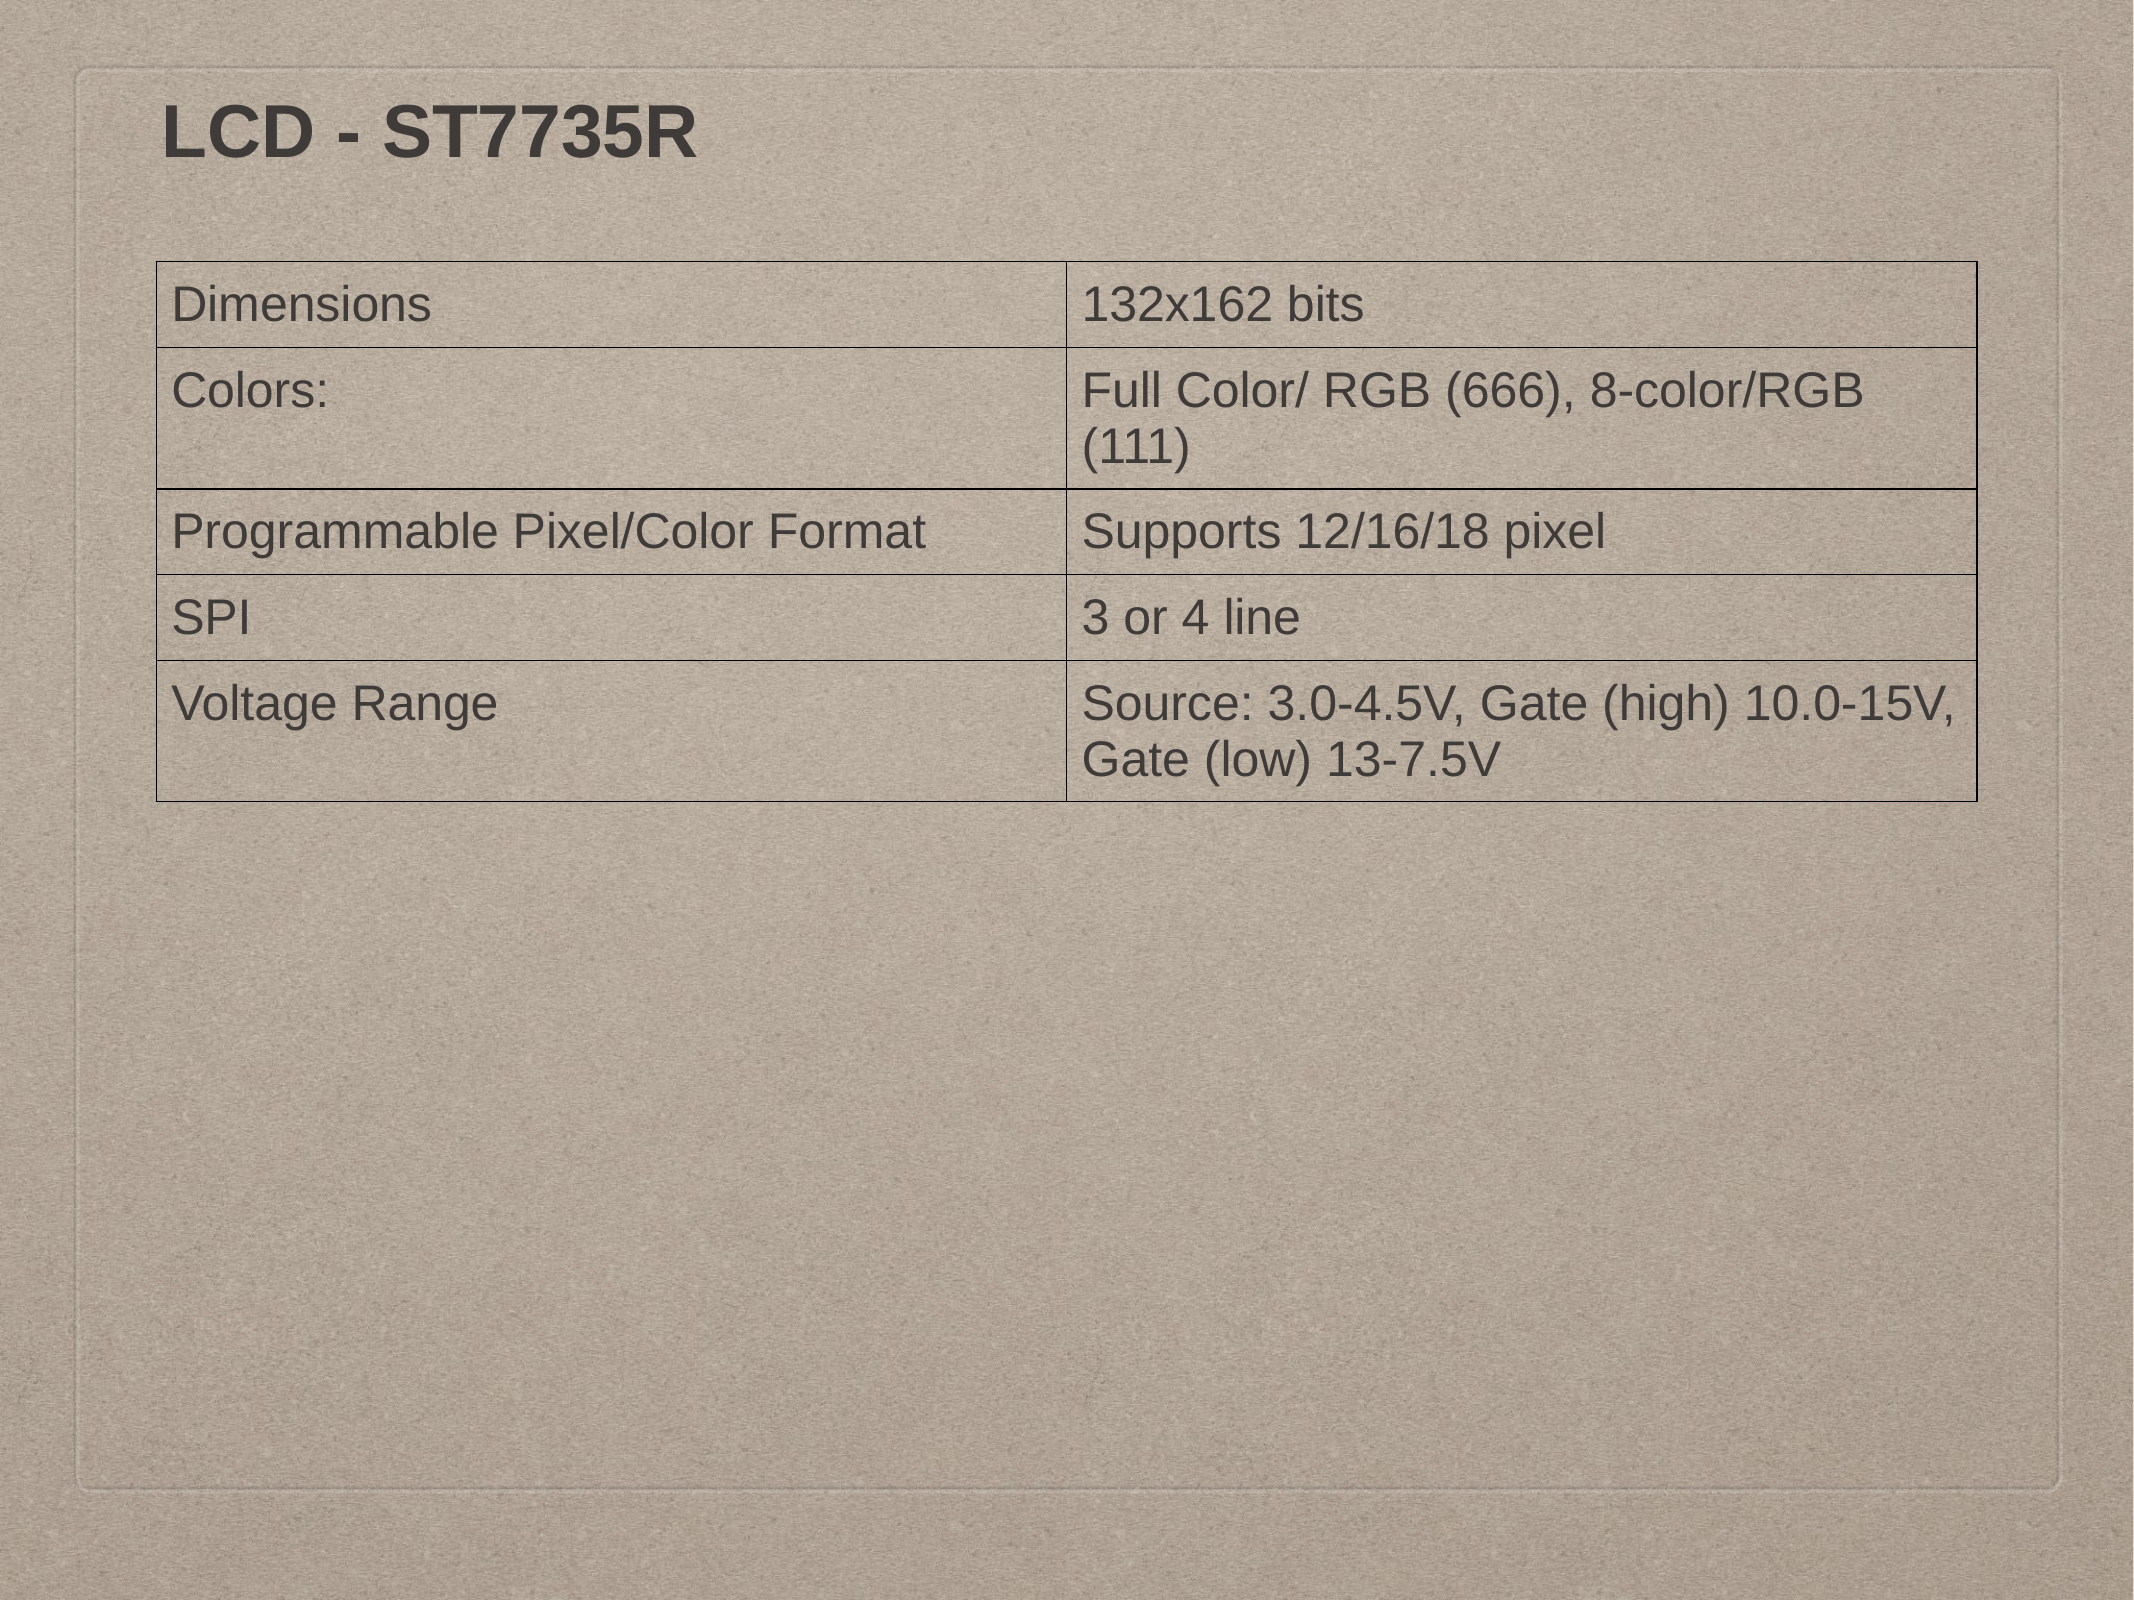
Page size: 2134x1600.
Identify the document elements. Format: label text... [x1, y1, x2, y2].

table_cell SPI [157, 575, 1066, 660]
title LCD - ST7735R [146, 85, 1987, 395]
picture [0, 0, 2134, 1600]
table_cell Colors: [157, 348, 1066, 488]
table_cell Voltage Range [157, 661, 1066, 801]
table_cell Source: 3.0-4.5V, Gate (high) 10.0-15V, Gate (low) 13-7.5V [1067, 661, 1976, 801]
table_cell Programmable Pixel/Color Format [157, 490, 1066, 574]
table_cell Supports 12/16/18 pixel [1067, 490, 1976, 574]
table_header 132x162 bits [1067, 262, 1976, 347]
table_header Dimensions [157, 262, 1066, 347]
table_cell 3 or 4 line [1067, 575, 1976, 660]
table_cell Full Color/ RGB (666), 8-color/RGB (111) [1067, 348, 1976, 488]
